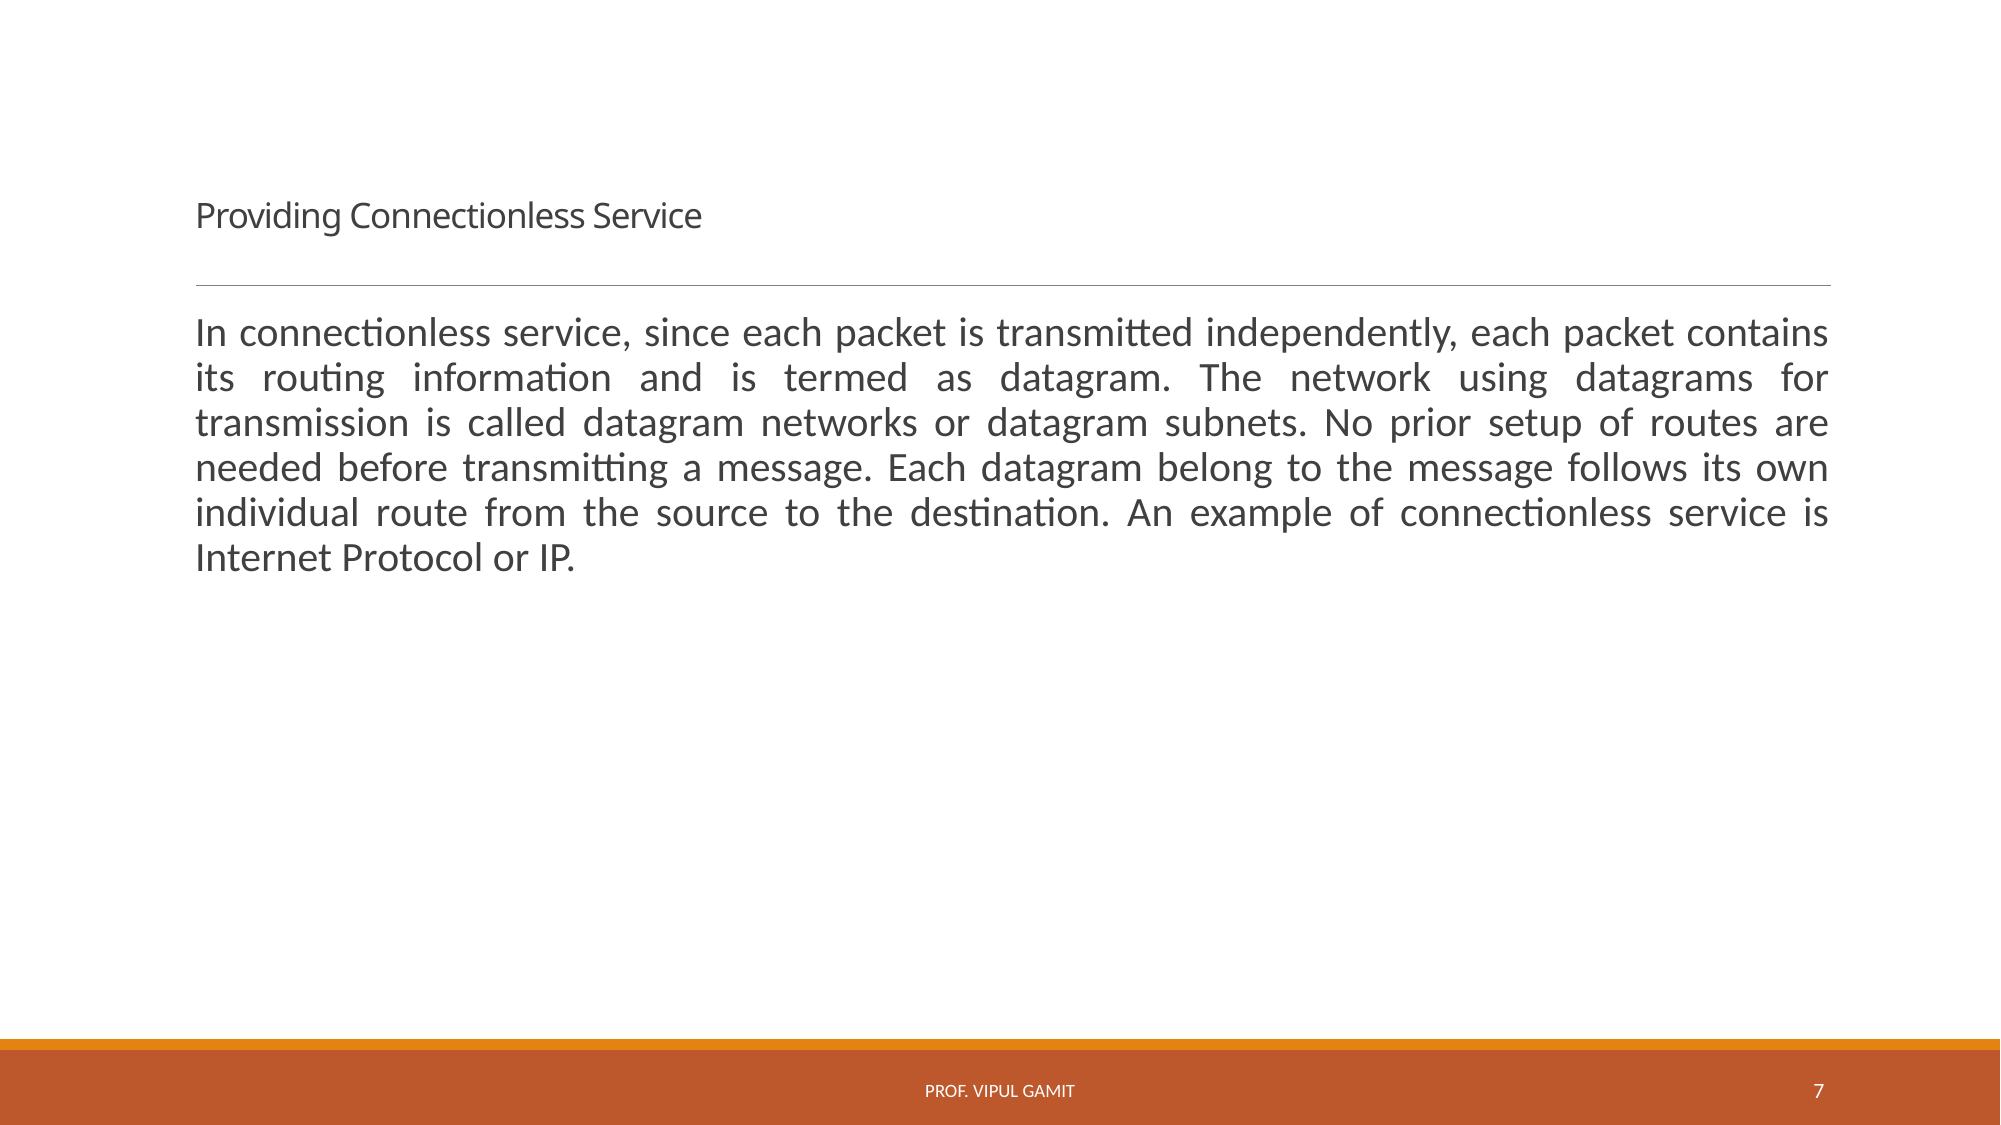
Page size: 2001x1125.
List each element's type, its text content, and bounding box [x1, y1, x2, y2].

title Providing Connectionless Service [180, 47, 1830, 285]
list In connectionless service, since each packet is transmitted independently, each packet contains its routing information and is termed as datagram. The network using datagrams for transmission is called datagram networks or datagram subnets. No prior setup of routes are needed before transmitting a message. Each datagram belong to the message follows its own individual route from the source to the destination. An example of connectionless service is Internet Protocol or IP. [180, 302, 1830, 963]
footer Prof. Vipul Gamit [604, 1059, 1396, 1120]
slide_number 7 [1624, 1059, 1840, 1120]
